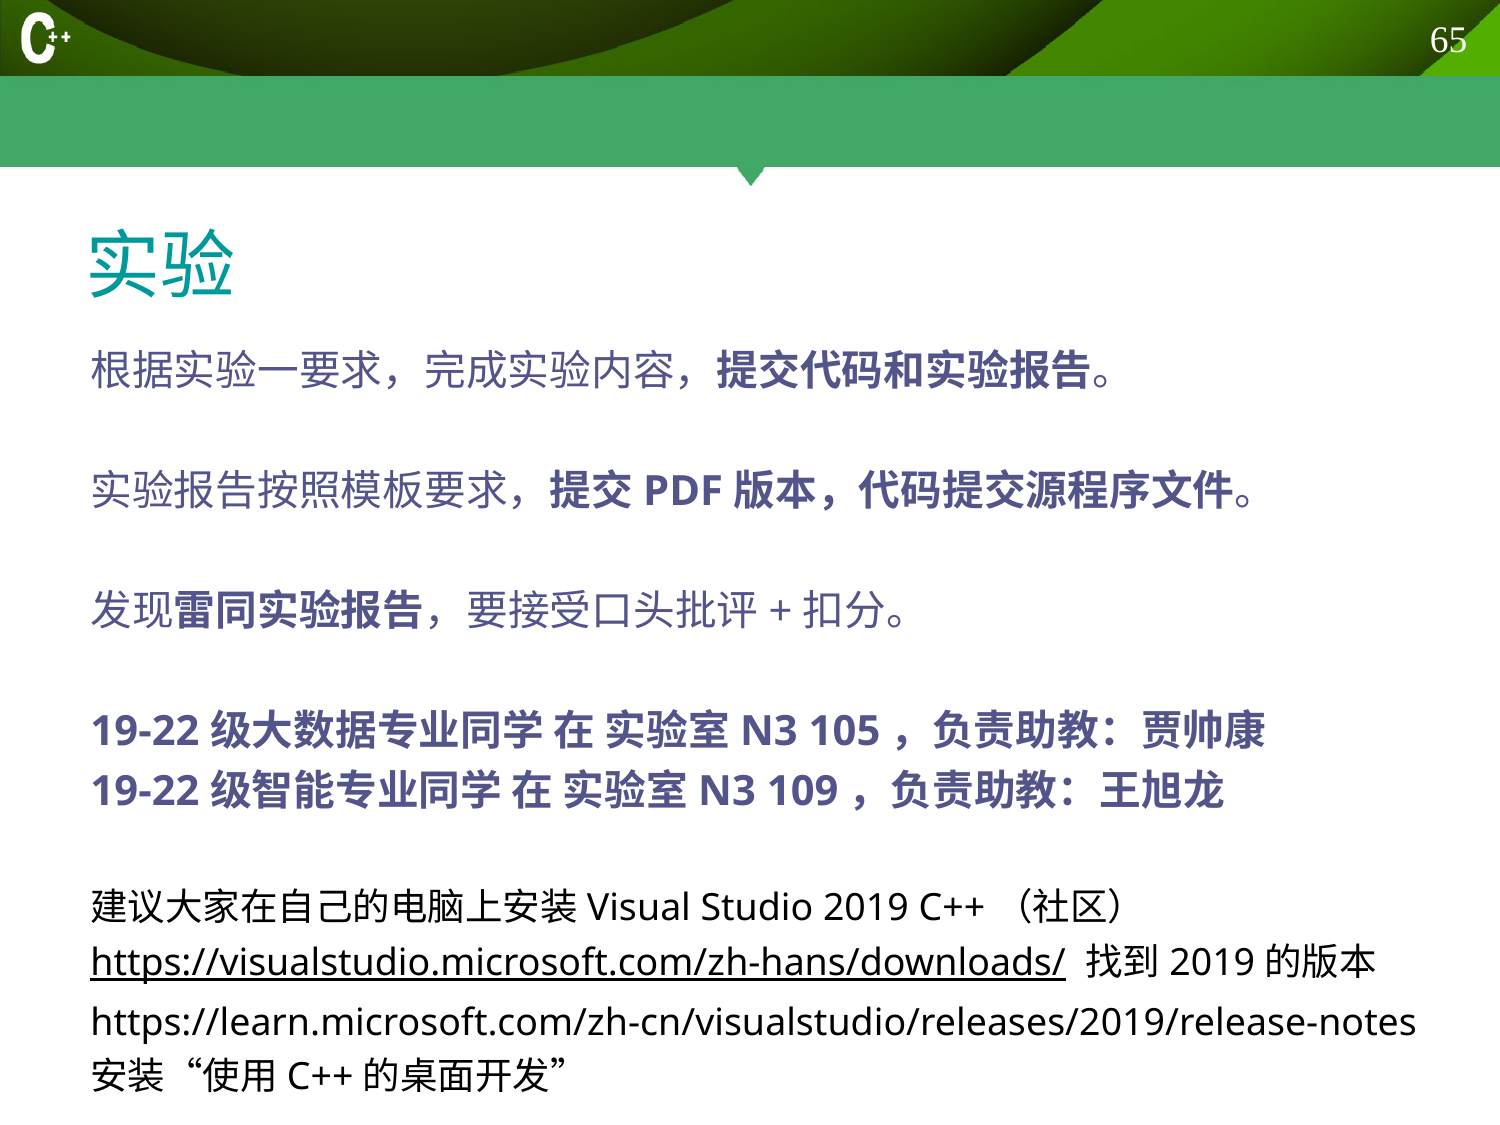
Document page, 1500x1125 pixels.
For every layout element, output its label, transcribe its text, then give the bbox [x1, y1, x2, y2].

picture [0, 0, 1500, 1125]
slide_number 65 [1144, 7, 1483, 68]
title 实验 [2, 174, 1498, 350]
list 根据实验一要求，完成实验内容，提交代码和实验报告。 实验报告按照模板要求，提交PDF版本，代码提交源程序文件。 发现雷同实验报告，要接受口头批评+扣分。 19-22级大数据专业同学 在 实验室N3 105，负责助教：贾帅康 19-22级智能专业同学 在 实验室N3 109，负责助教：王旭龙 建议大家在自己的电脑上安装Visual Studio 2019 C++（社区） https://visualstudio.microsoft.com/zh-hans/downloads/ 找到2019的版本https://learn.microsoft.com/zh-cn/visualstudio/releases/2019/release-notes 安装“使用C++的桌面开发” [8, 326, 1500, 1035]
